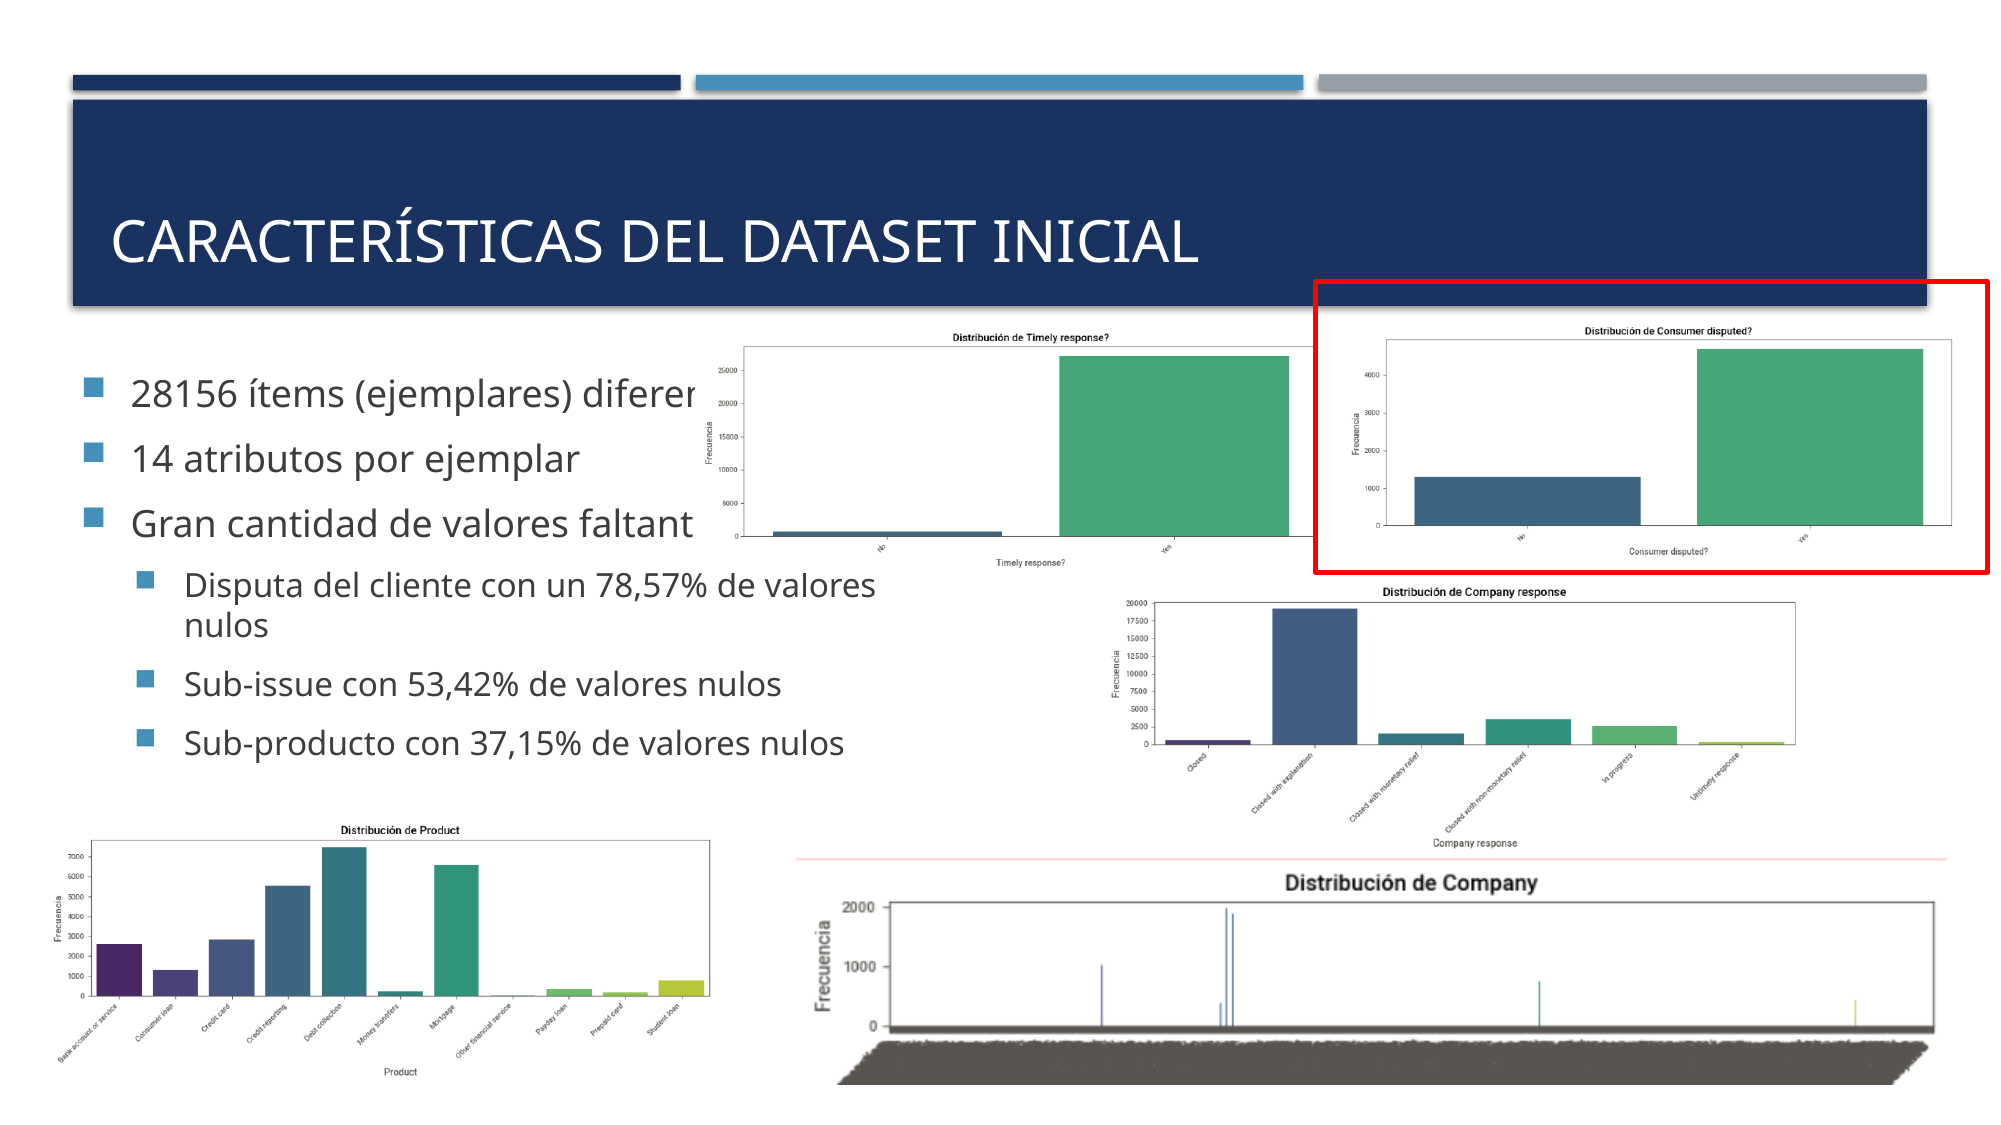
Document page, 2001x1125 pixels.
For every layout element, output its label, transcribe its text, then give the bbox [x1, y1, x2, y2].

picture [795, 581, 1969, 1086]
title Características del Dataset INICIAL [95, 119, 1905, 282]
picture [1344, 322, 1969, 568]
picture [43, 822, 727, 1076]
list 28156 ítems (ejemplares) diferentes 14 atributos por ejemplar Gran cantidad de valores faltantes Disputa del cliente con un 78,57% de valores nulos Sub-issue con 53,42% de valores nulos Sub-producto con 37,15% de valores nulos [65, 365, 985, 962]
picture [695, 327, 1336, 574]
text_box [1315, 281, 1988, 573]
